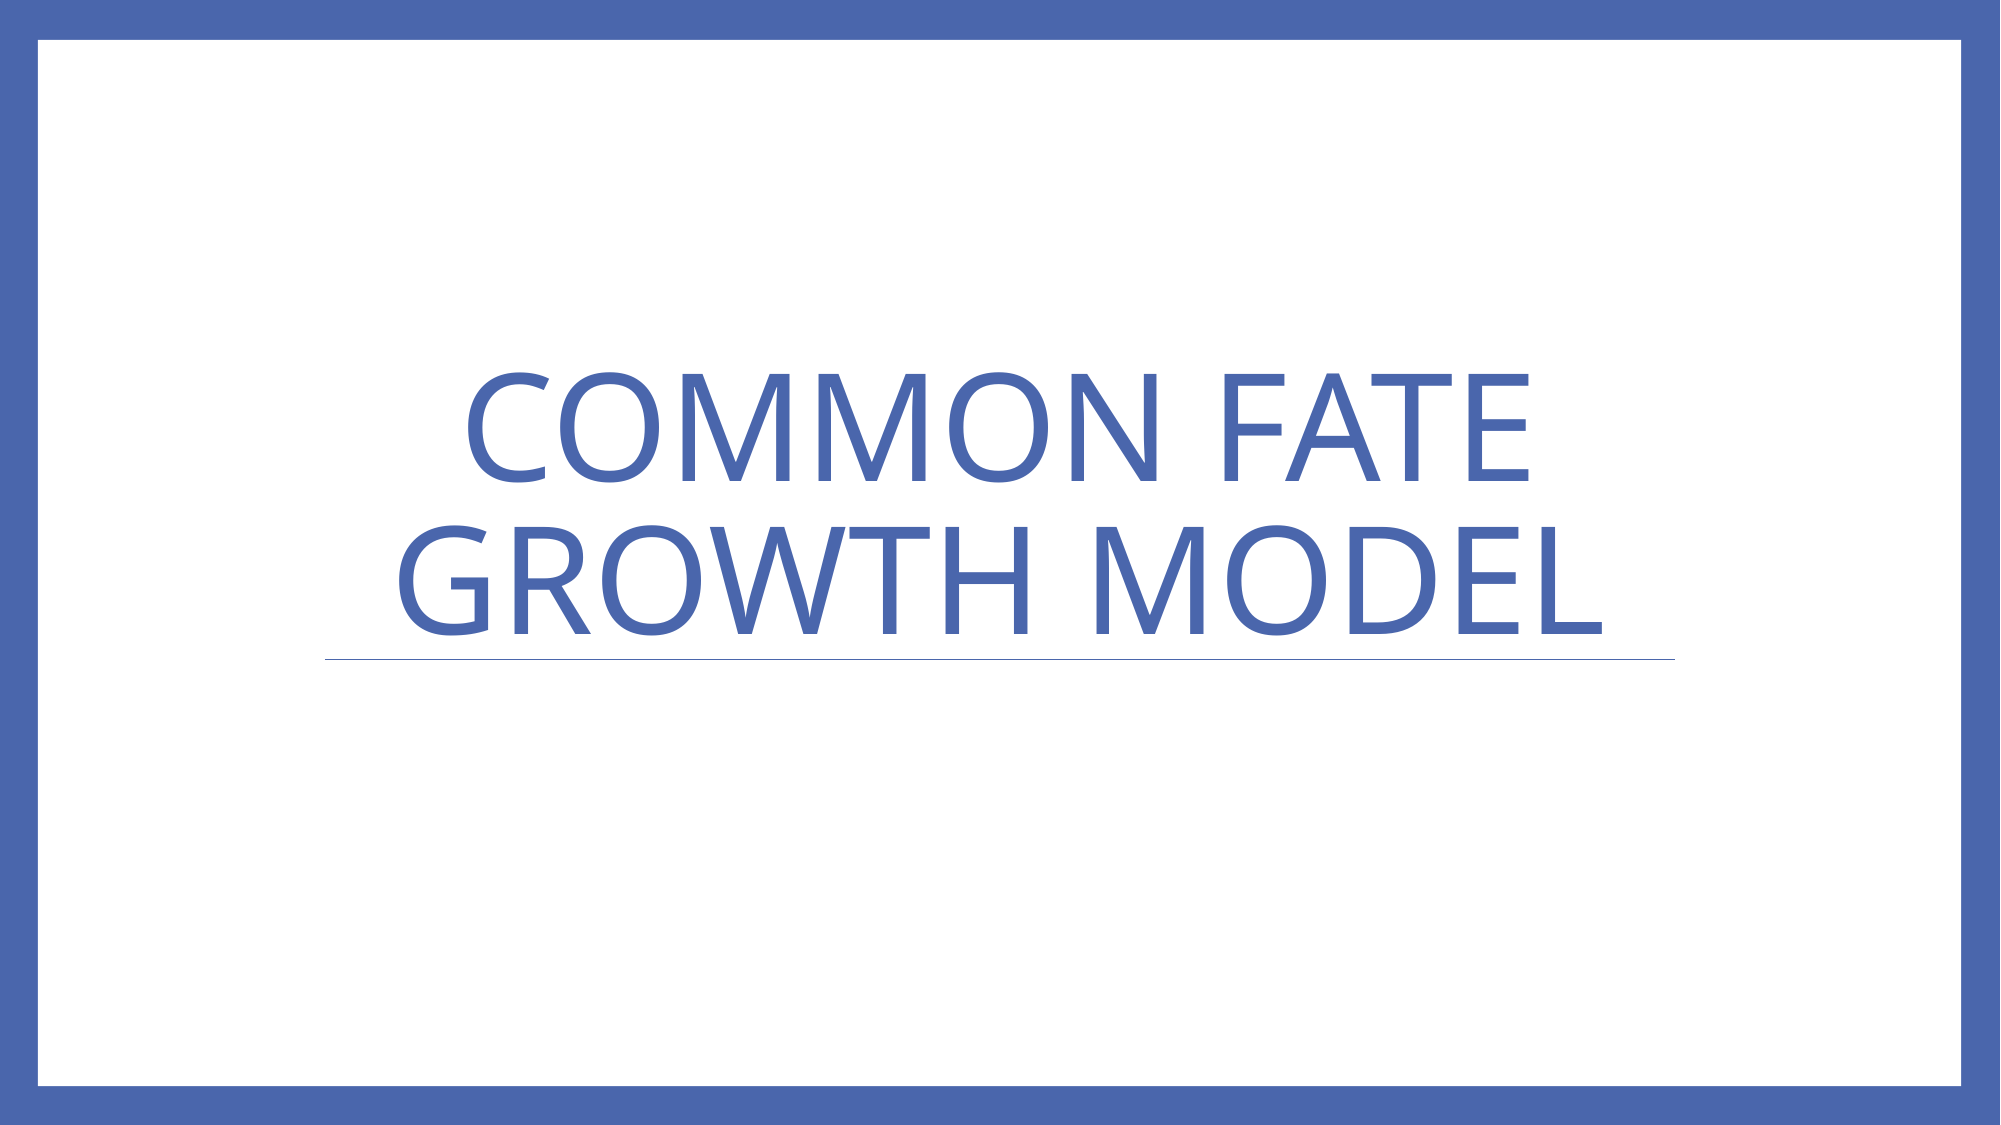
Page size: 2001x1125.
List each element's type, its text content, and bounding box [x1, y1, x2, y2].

title Common fate growth model [181, 192, 1817, 673]
